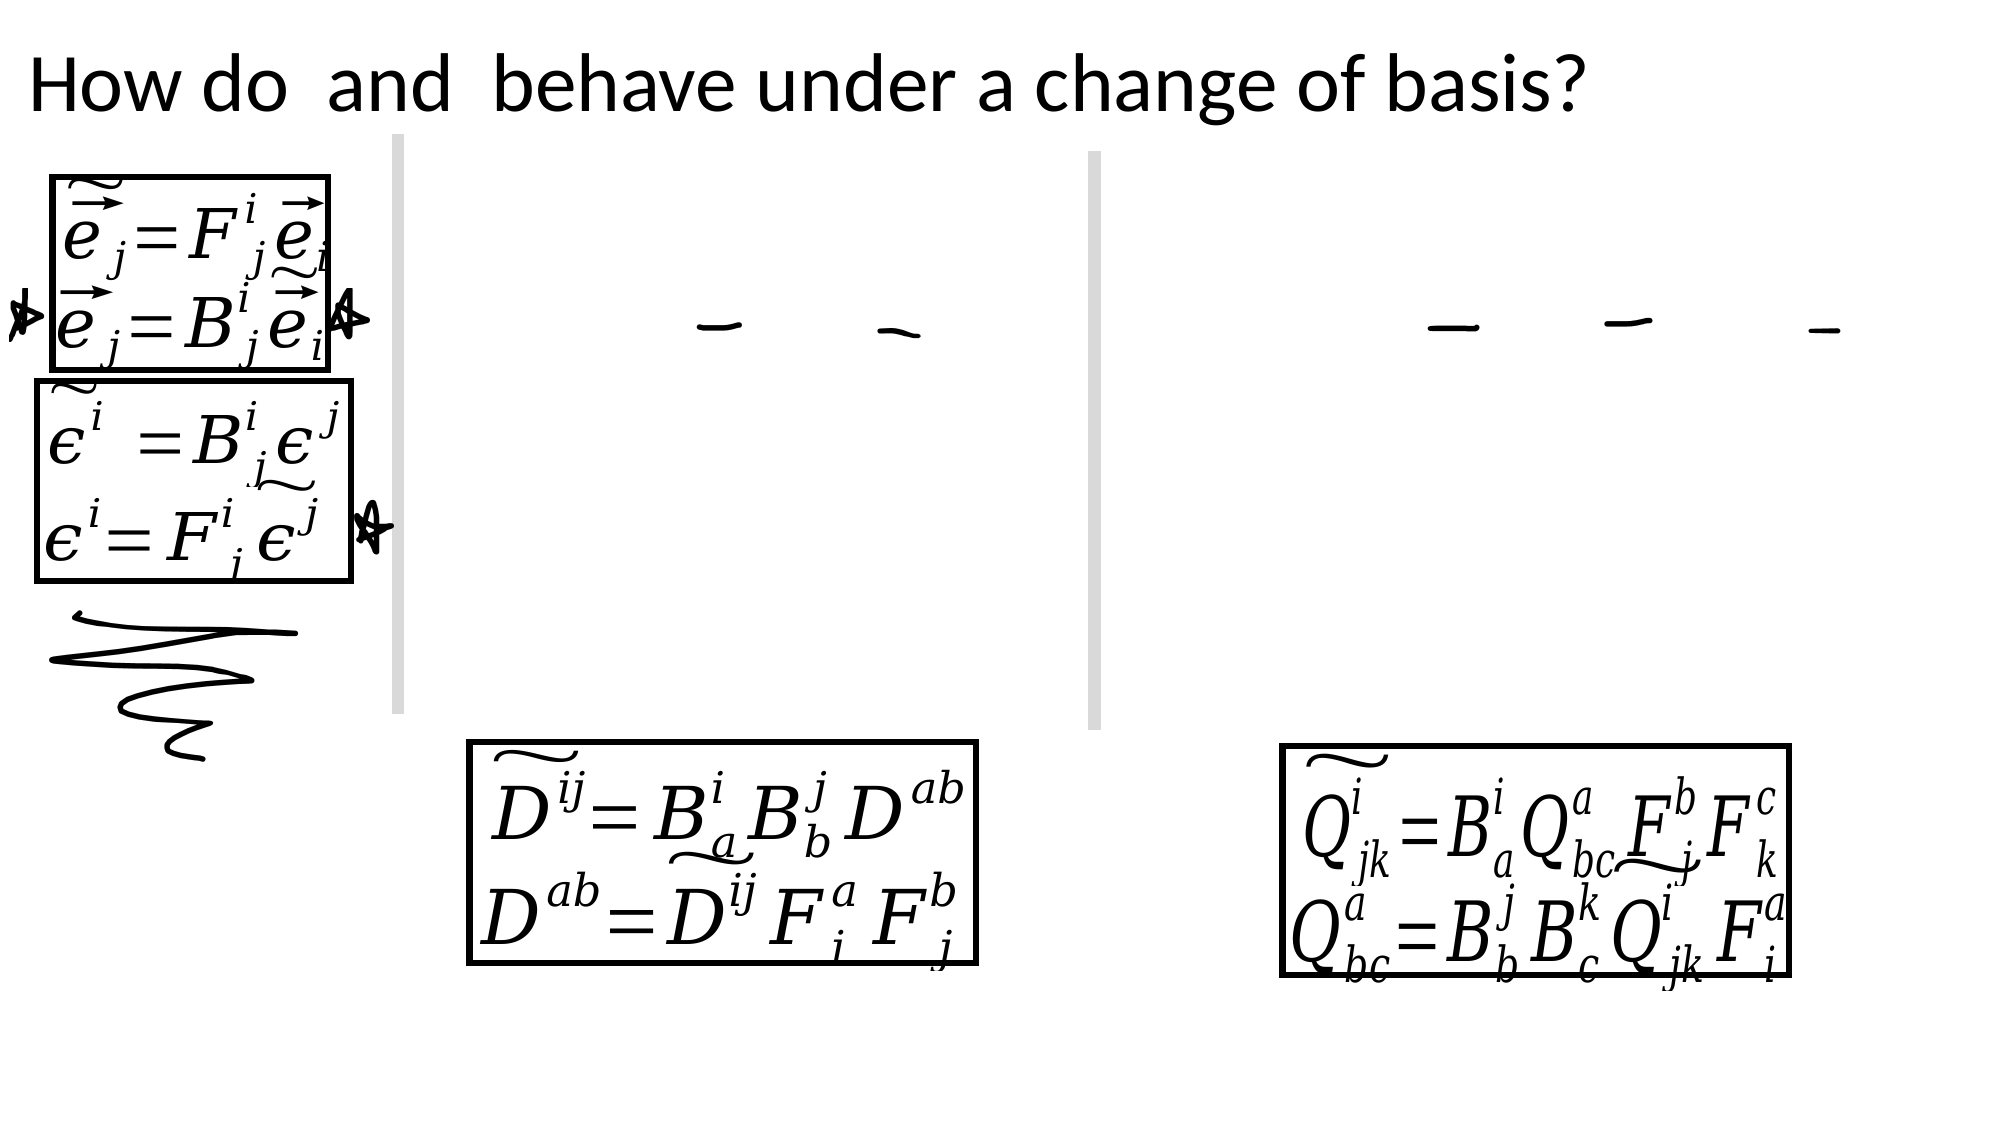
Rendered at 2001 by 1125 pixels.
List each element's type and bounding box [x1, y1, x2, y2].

text_box [469, 742, 977, 972]
text_box [52, 176, 330, 371]
picture [9, 288, 1849, 771]
text_box [36, 381, 352, 584]
text_box [1282, 746, 1790, 991]
